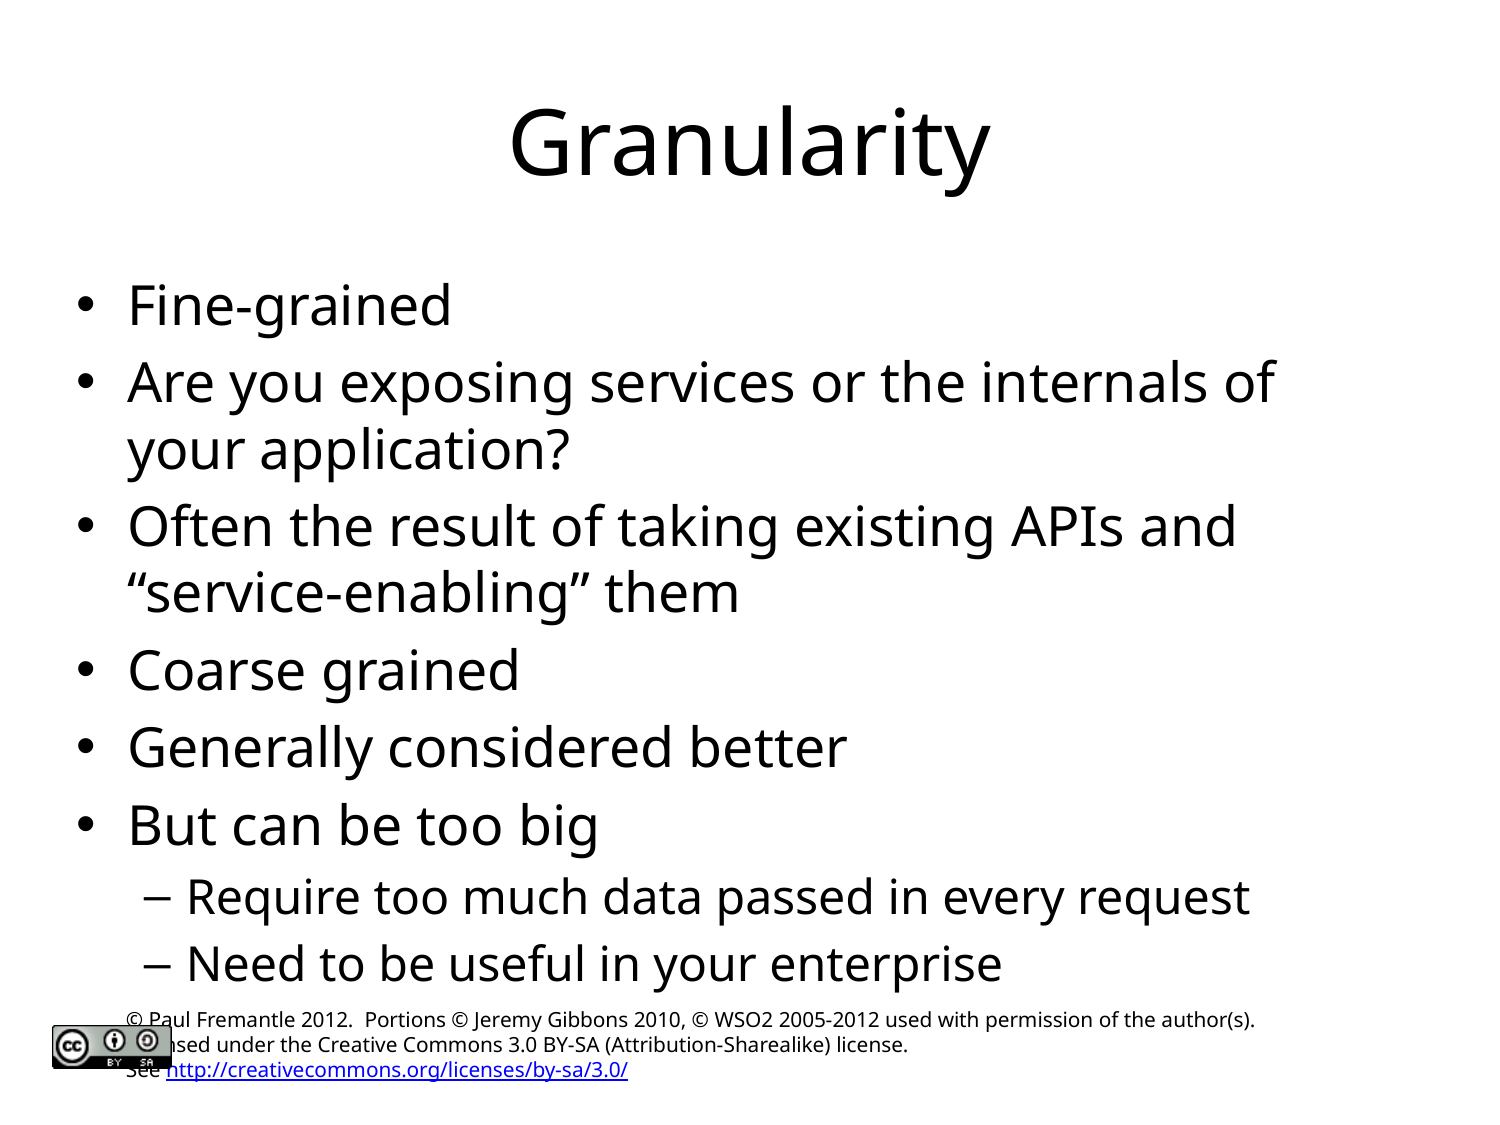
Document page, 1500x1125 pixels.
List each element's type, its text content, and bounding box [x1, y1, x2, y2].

title Granularity [75, 45, 1425, 233]
picture [52, 1025, 172, 1069]
list Fine-grained Are you exposing services or the internals of your application? Often the result of taking existing APIs and “service-enabling” them Coarse grained Generally considered better But can be too big Require too much data passed in every request Need to be useful in your enterprise [61, 262, 1412, 1005]
